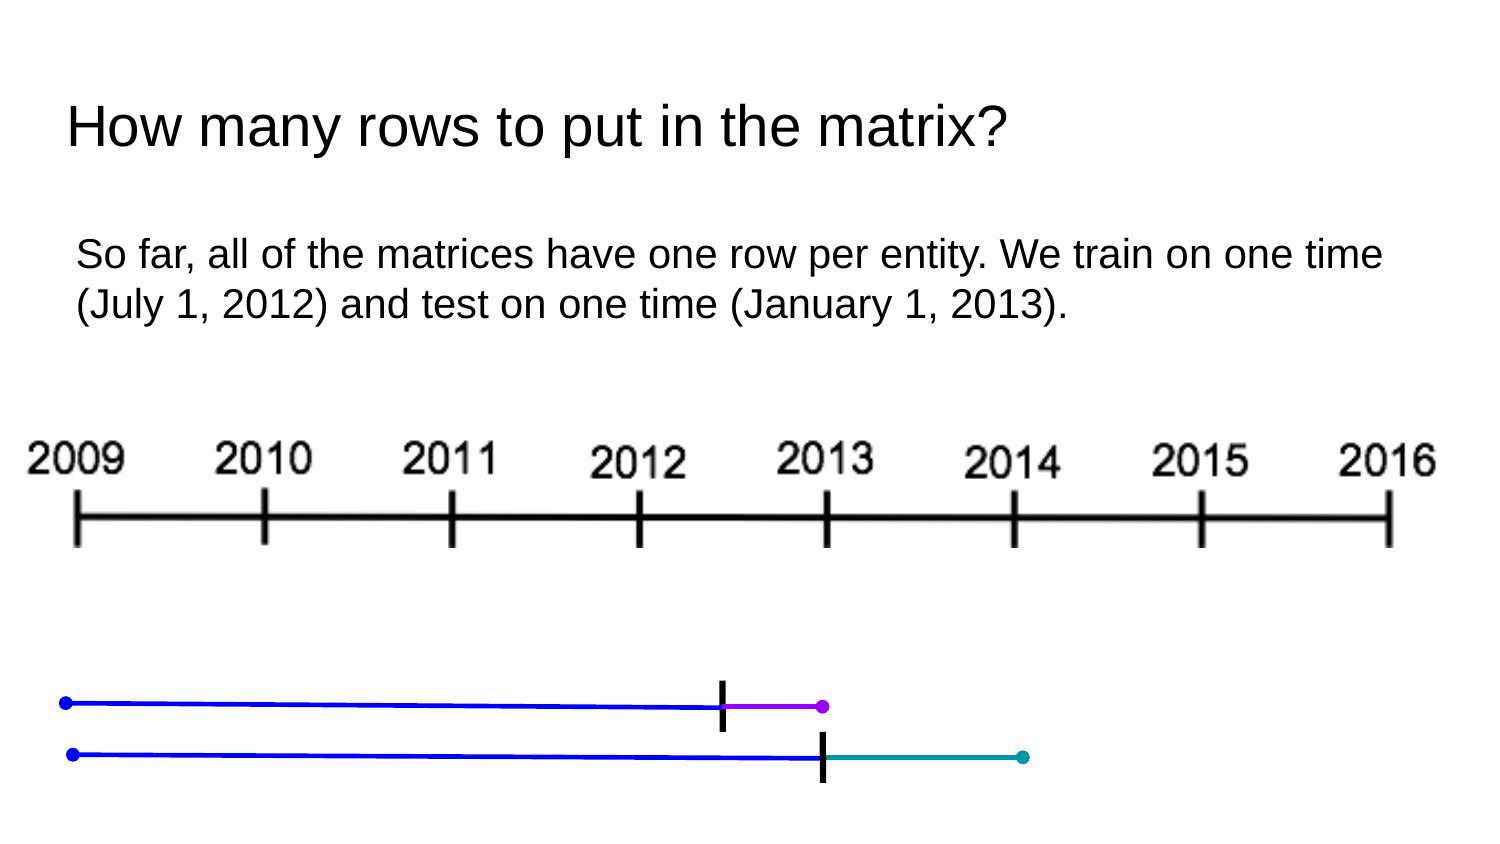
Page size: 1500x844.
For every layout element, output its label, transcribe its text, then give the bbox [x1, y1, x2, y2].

text_box So far, all of the matrices have one row per entity. We train on one time (July 1, 2012) and test on one time (January 1, 2013). [60, 212, 1439, 344]
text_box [65, 702, 723, 708]
picture [11, 419, 1457, 548]
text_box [72, 754, 817, 759]
title How many rows to put in the matrix? [51, 72, 1449, 167]
